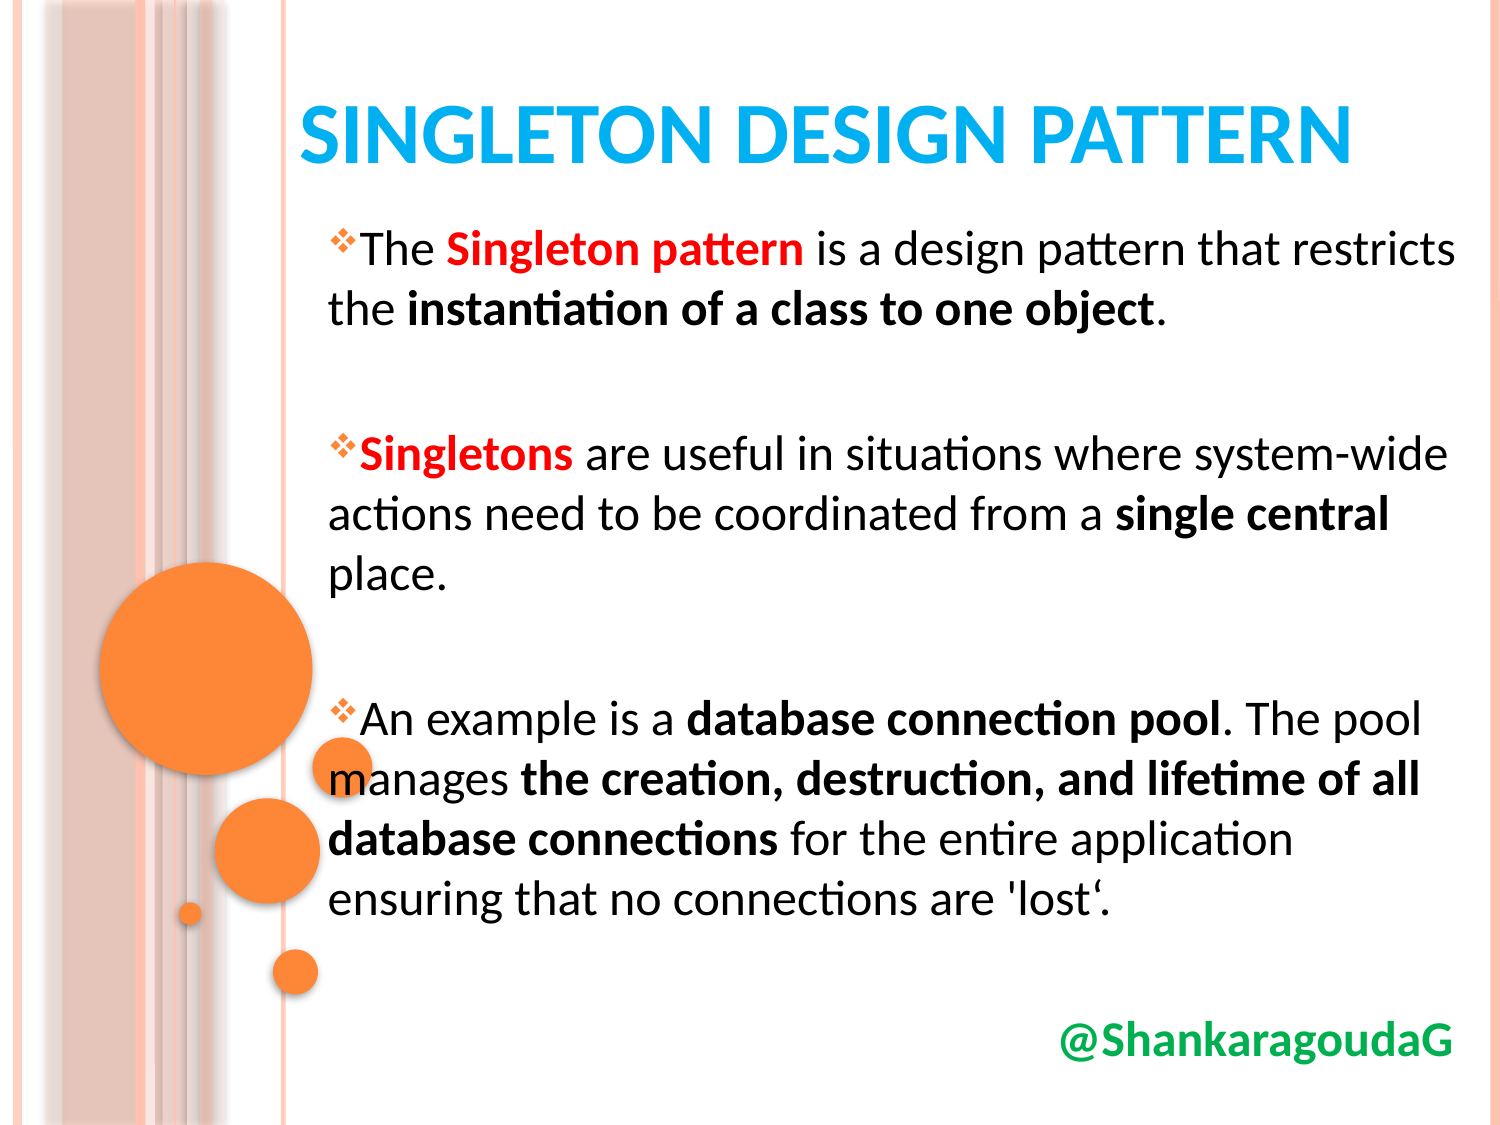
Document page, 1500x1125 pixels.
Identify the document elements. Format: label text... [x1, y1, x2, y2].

title Singleton Design Pattern [277, 42, 1376, 189]
subtitle The Singleton pattern is a design pattern that restricts the instantiation of a class to one object. Singletons are useful in situations where system-wide actions need to be coordinated from a single central place. An example is a database connection pool. The pool manages the creation, destruction, and lifetime of all database connections for the entire application ensuring that no connections are 'lost‘. [312, 208, 1483, 941]
text_box @ShankaragoudaG [1041, 999, 1469, 1075]
